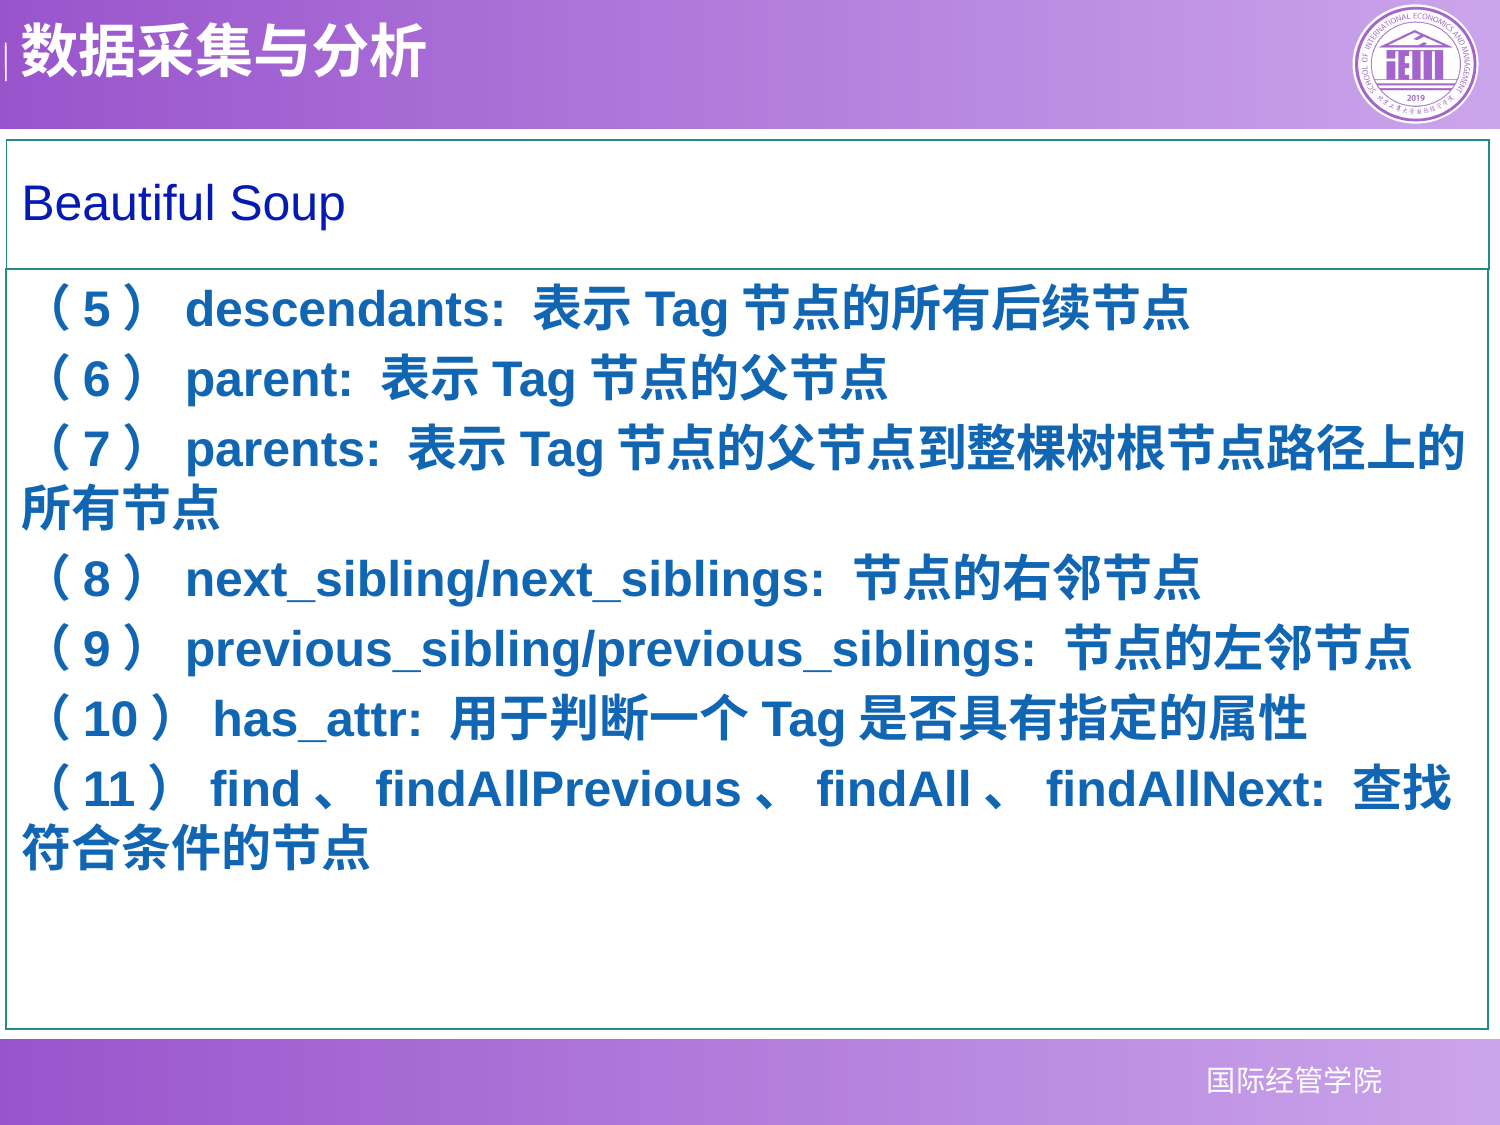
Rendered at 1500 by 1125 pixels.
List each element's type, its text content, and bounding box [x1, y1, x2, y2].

title Beautiful Soup [6, 139, 1490, 270]
picture [1354, 6, 1477, 122]
list （5）descendants: 表示Tag节点的所有后续节点 （6）parent: 表示Tag节点的父节点 （7）parents: 表示Tag节点的父节点到整棵树根节点路径上的所有节点 （8）next_sibling/next_siblings: 节点的右邻节点 （9）previous_sibling/previous_siblings: 节点的左邻节点 （10）has_attr: 用于判断一个Tag是否具有指定的属性 （11）find、findAllPrevious、findAll、findAllNext: 查找符合条件的节点 [5, 268, 1489, 1030]
